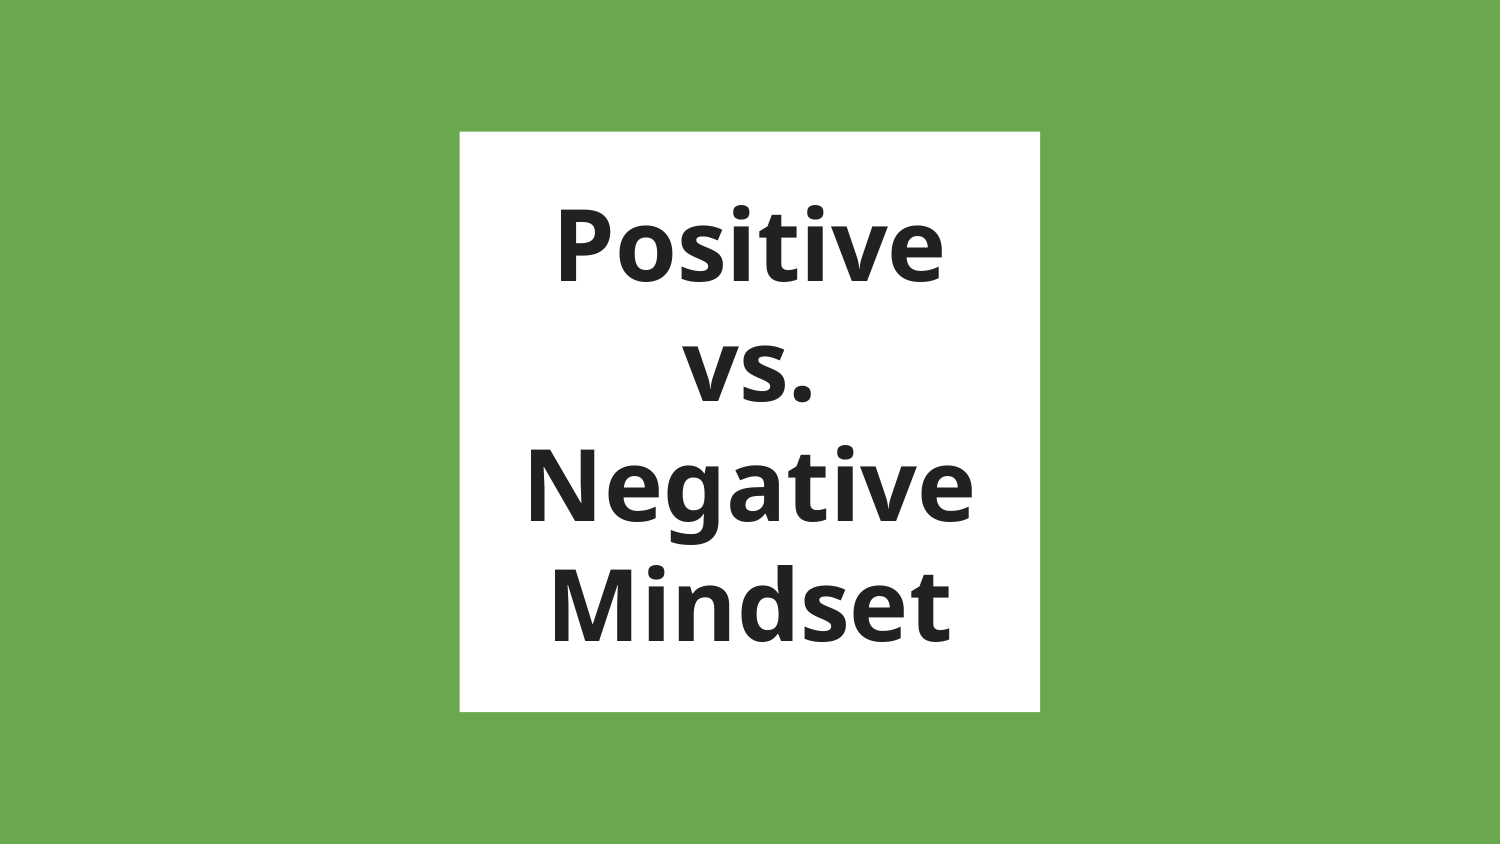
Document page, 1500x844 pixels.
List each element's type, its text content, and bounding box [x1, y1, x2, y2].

title Positive vs. Negative Mindset [459, 131, 1041, 713]
